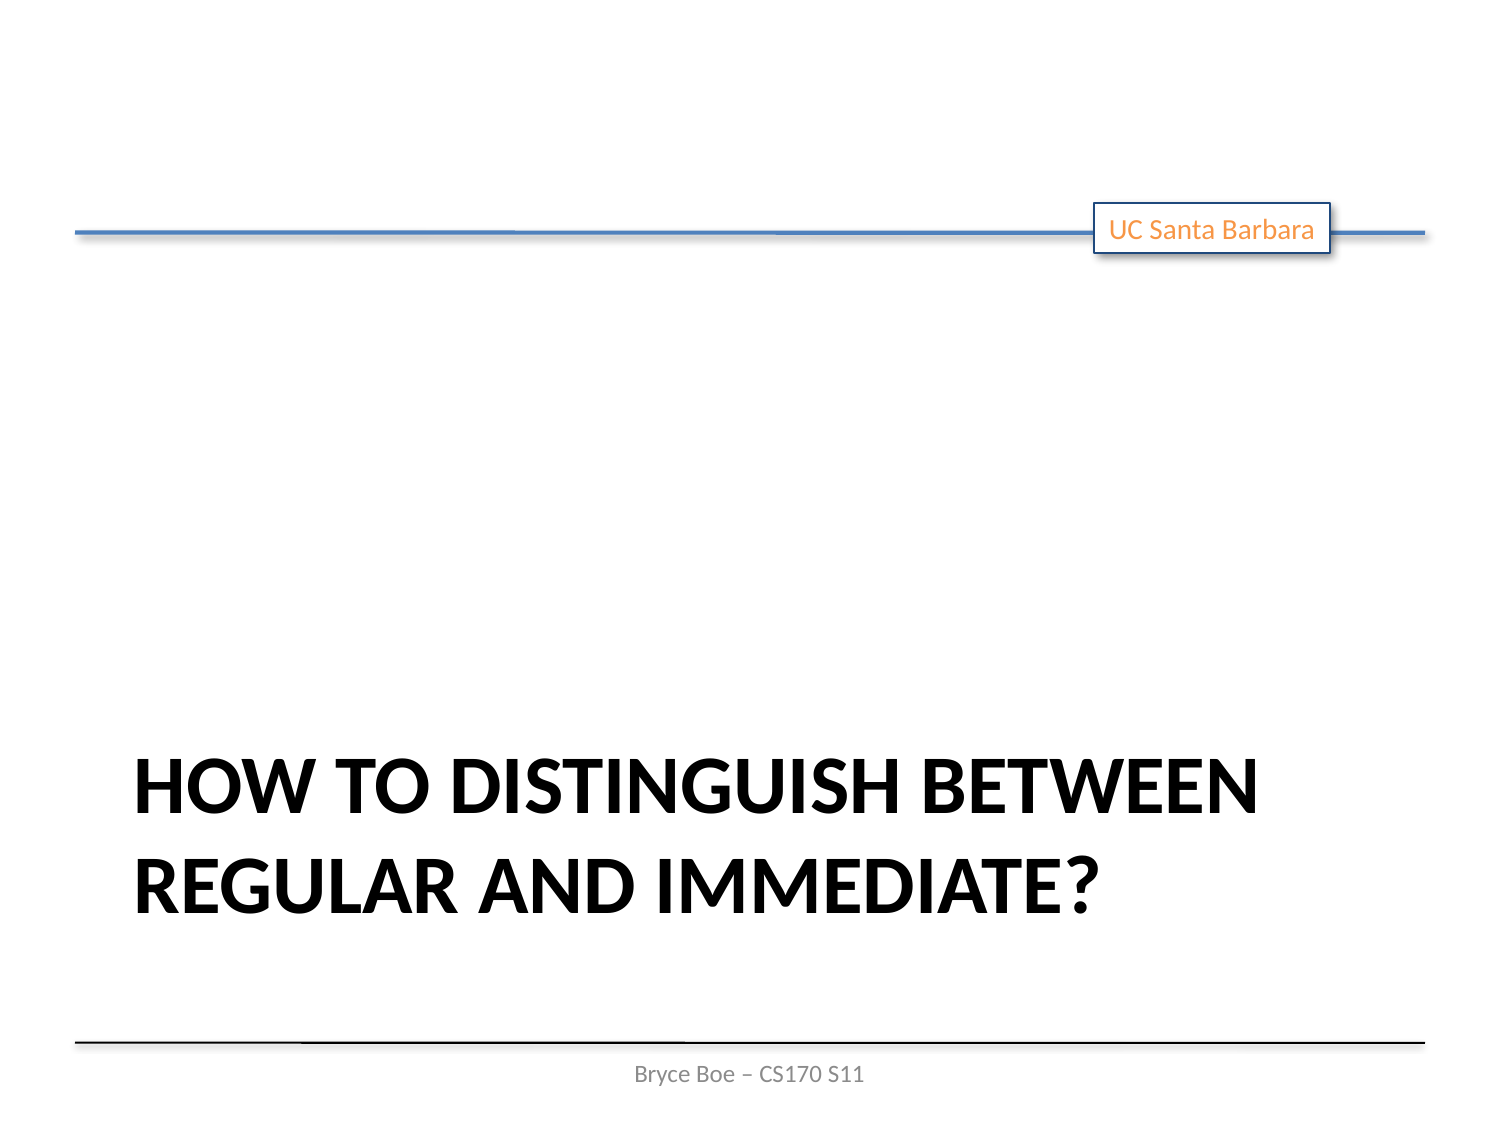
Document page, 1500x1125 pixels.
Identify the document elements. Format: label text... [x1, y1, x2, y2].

footer Bryce Boe – CS170 S11 [512, 1042, 988, 1103]
title How to distinguish between regular and immediate? [118, 722, 1394, 947]
